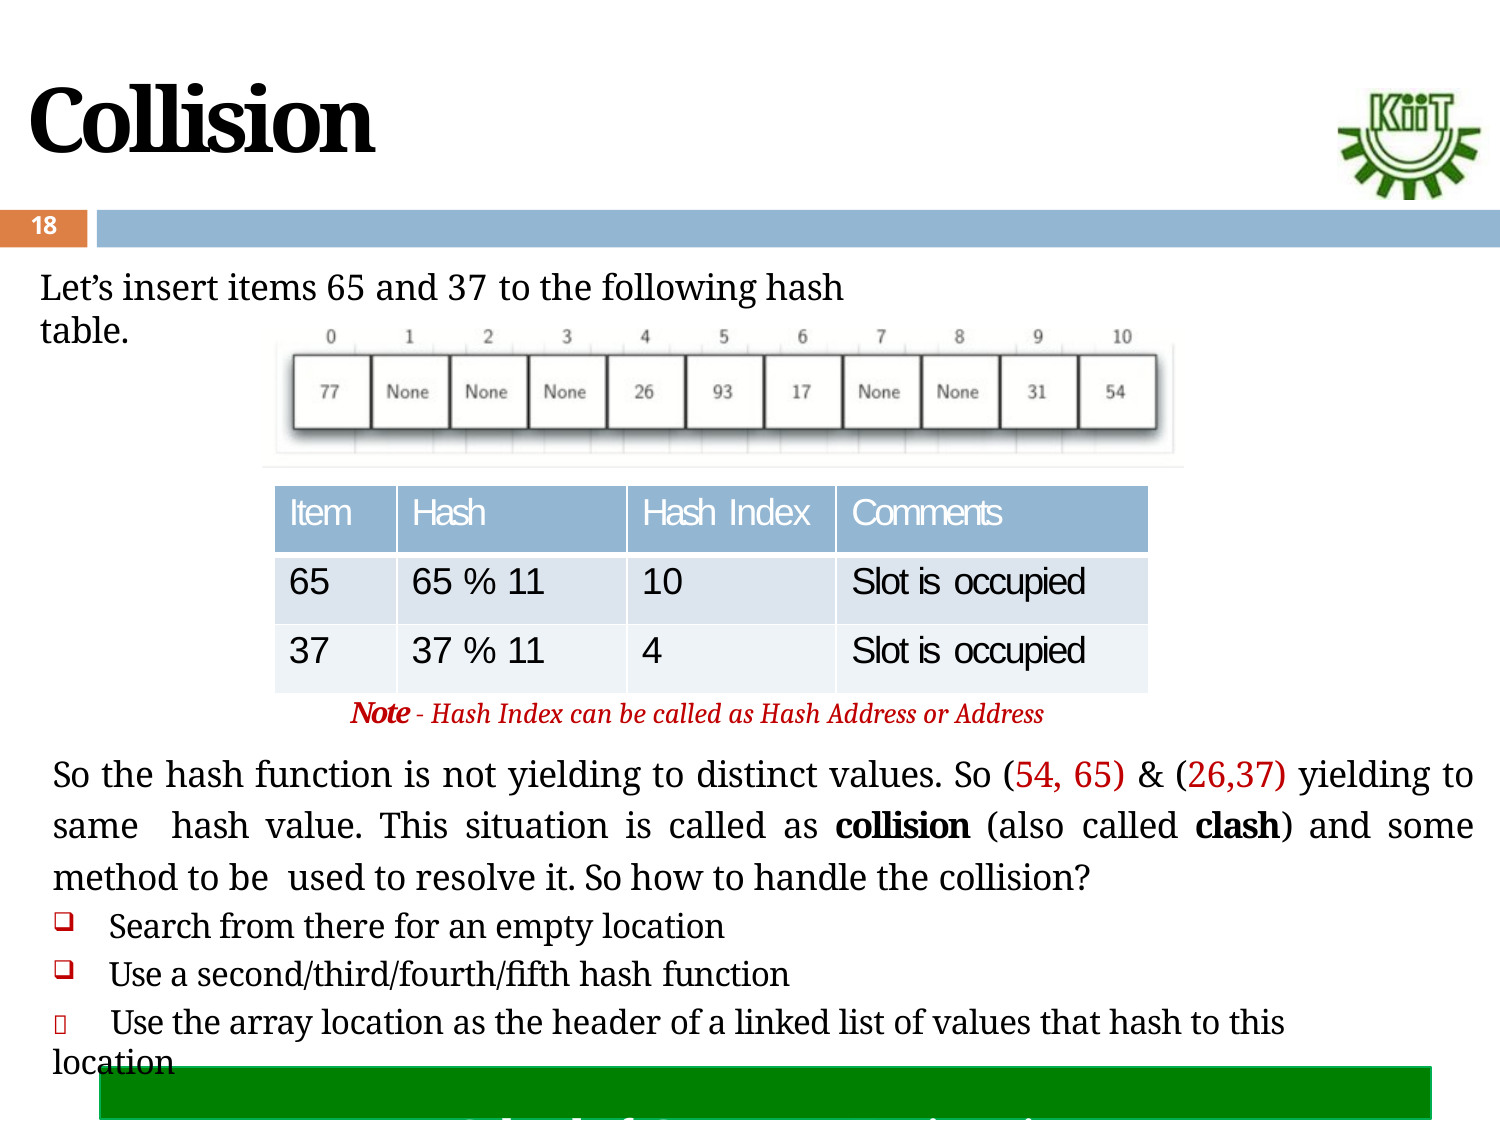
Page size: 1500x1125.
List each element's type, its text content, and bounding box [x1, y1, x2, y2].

table_header Item [275, 486, 396, 552]
table_cell 65 % 11 [398, 558, 626, 624]
table_cell 4 [628, 625, 835, 672]
text_box Note - Hash Index can be called as Hash Address or Address So the hash function is not yielding to distinct values. So (54, 65) & (26,37) yielding to same hash value. This situation is called as collision (also called clash) and some method to be used to resolve it. So how to handle the collision? Search from there for an empty location Use a second/third/fourth/fifth hash function [50, 672, 1475, 994]
table_header Hash Index [628, 486, 835, 552]
table_header Comments [837, 486, 1148, 552]
table_cell Slot is occupied [837, 558, 1148, 624]
table_cell 10 [628, 558, 835, 624]
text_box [98, 1065, 1433, 1121]
table_cell 37 % 11 [398, 625, 626, 672]
table_cell 65 [275, 558, 396, 624]
text_box 18 Let’s insert items 65 and 37 to the following hash table. [28, 190, 881, 351]
text_box  Use the array location as the header of a linked list of values that hash to this location School of Computer Engineering [50, 1001, 1317, 1125]
table_header Hash [398, 486, 626, 552]
text_box [1337, 88, 1490, 200]
table_cell Slot is occupied [837, 625, 1148, 672]
title Collision [24, 60, 388, 251]
table_cell 37 [275, 625, 396, 672]
text_box [262, 328, 1185, 468]
